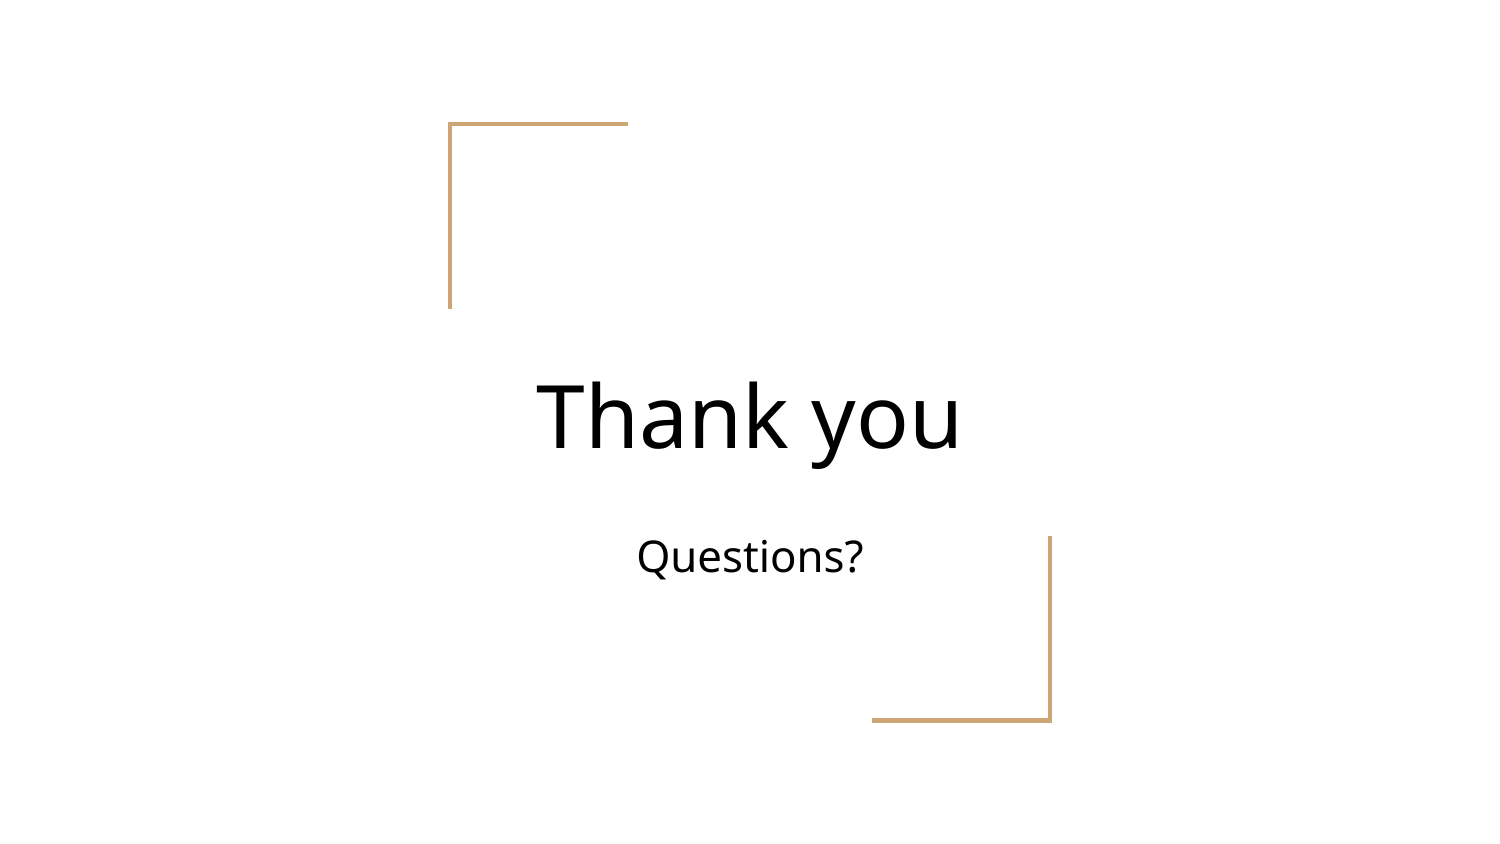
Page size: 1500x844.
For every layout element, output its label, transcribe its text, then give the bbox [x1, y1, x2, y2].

title Thank you [499, 236, 1001, 490]
subtitle Questions? [499, 511, 1001, 627]
